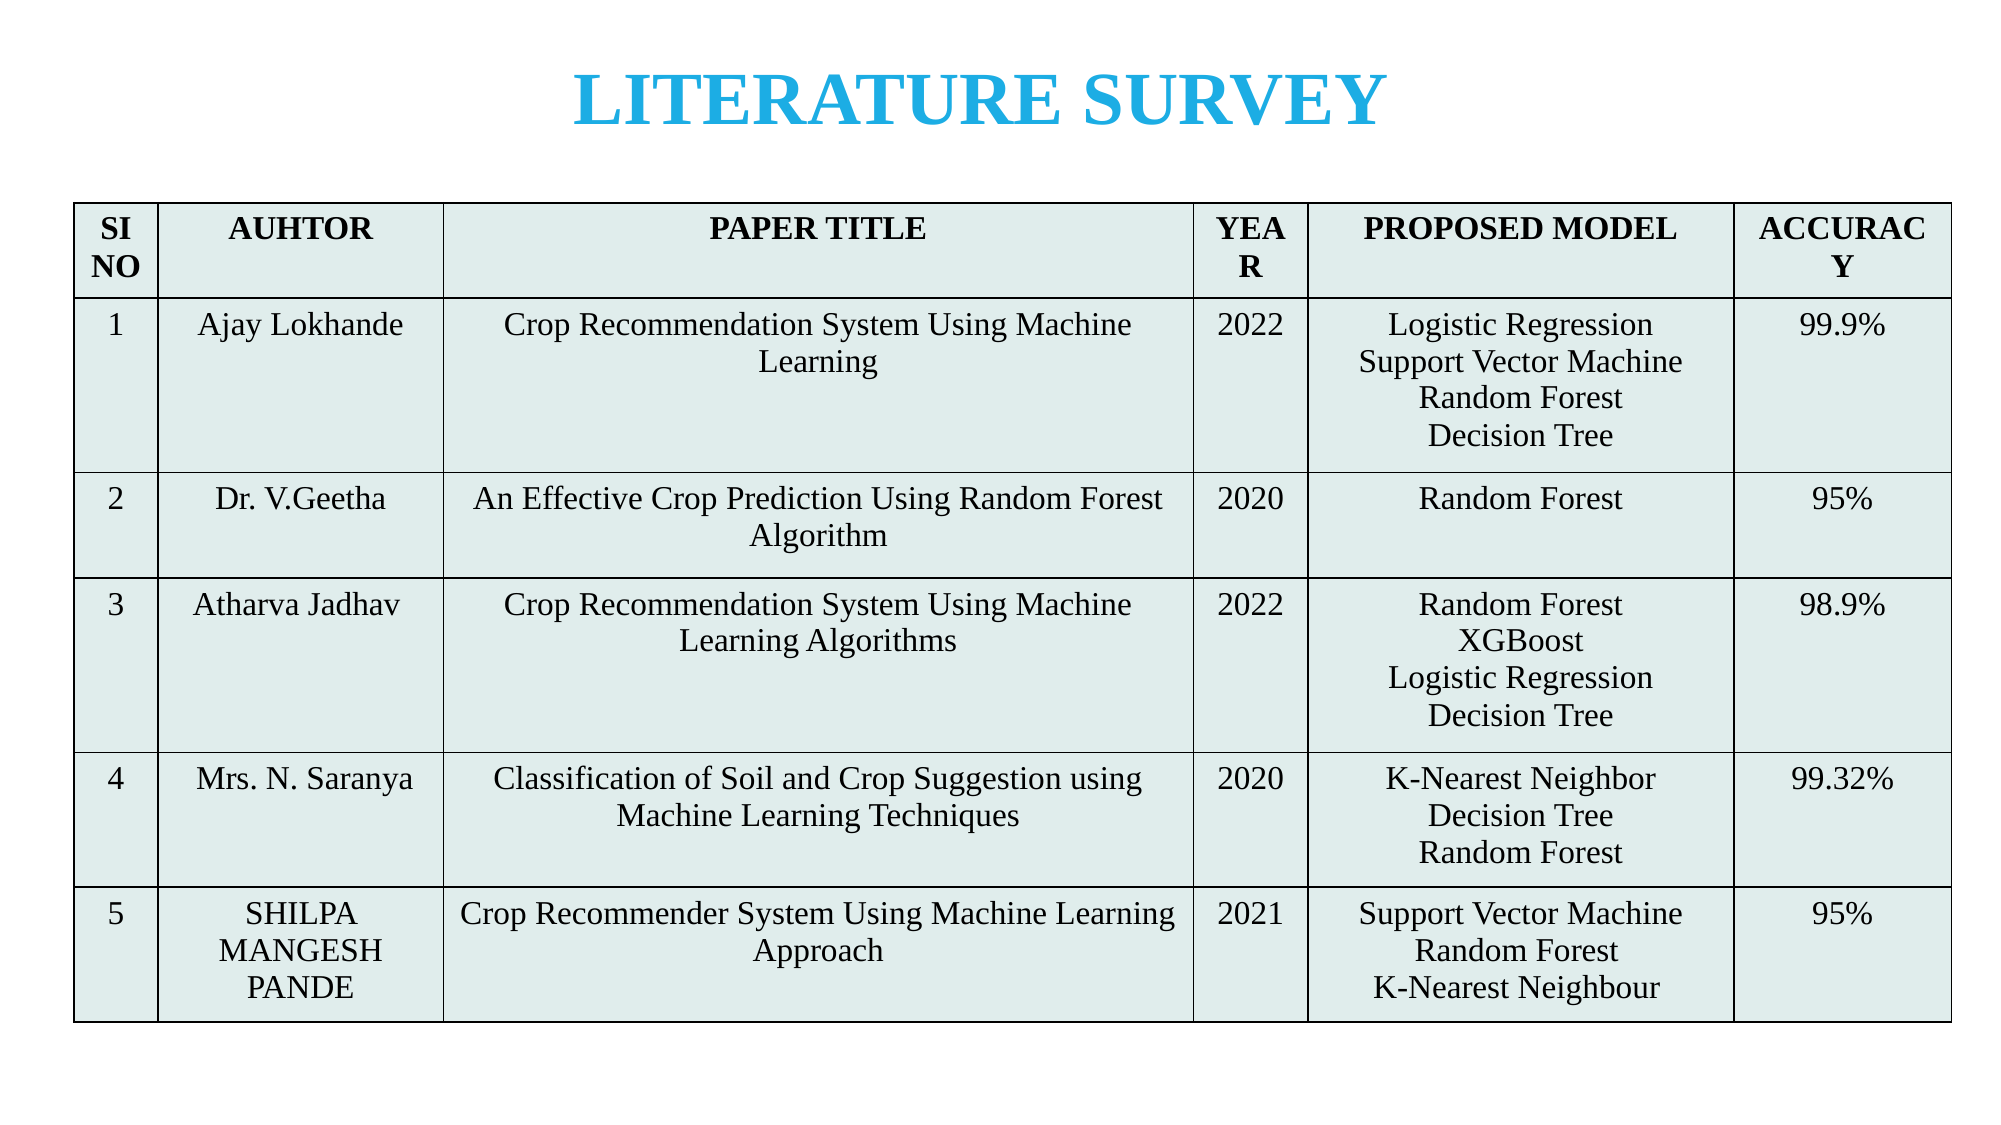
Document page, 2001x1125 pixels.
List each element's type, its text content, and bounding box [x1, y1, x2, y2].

table_cell Dr. V.Geetha [159, 473, 443, 577]
table_cell 4 [75, 753, 157, 886]
table_cell 1 [75, 299, 157, 472]
table_cell Ajay Lokhande [159, 299, 443, 472]
table_header PROPOSED MODEL [1309, 204, 1733, 297]
table_cell 99.9% [1735, 299, 1951, 472]
table_cell 2020 [1194, 473, 1307, 577]
table_cell SHILPA MANGESH PANDE [159, 888, 443, 1021]
table_cell Support Vector Machine Random Forest K-Nearest Neighbour [1309, 888, 1733, 1021]
table_cell 2022 [1194, 299, 1307, 472]
table_header PAPER TITLE [444, 204, 1193, 297]
table_cell Atharva Jadhav [159, 579, 443, 752]
table_cell Random Forest [1309, 473, 1733, 577]
table_cell 5 [75, 888, 157, 1021]
table_cell 99.32% [1735, 753, 1951, 886]
table_cell 2 [75, 473, 157, 577]
table_header SI NO [75, 204, 157, 297]
table_cell 2022 [1194, 579, 1307, 752]
table_cell Crop Recommendation System Using Machine Learning [444, 299, 1193, 472]
table_cell Crop Recommender System Using Machine Learning Approach [444, 888, 1193, 1021]
table_cell 95% [1735, 473, 1951, 577]
table_cell 2021 [1194, 888, 1307, 1021]
table_cell Classification of Soil and Crop Suggestion using Machine Learning Techniques [444, 753, 1193, 886]
table_cell An Effective Crop Prediction Using Random Forest Algorithm [444, 473, 1193, 577]
table_header YEAR [1194, 204, 1307, 297]
text_box LITERATURE SURVEY [48, 42, 1915, 147]
table_cell 2020 [1194, 753, 1307, 886]
table_cell Logistic Regression Support Vector Machine Random Forest Decision Tree [1309, 299, 1733, 472]
table_cell Crop Recommendation System Using Machine Learning Algorithms [444, 579, 1193, 752]
table_cell 3 [75, 579, 157, 752]
table_cell 98.9% [1735, 579, 1951, 752]
table_cell Random Forest XGBoost Logistic Regression Decision Tree [1309, 579, 1733, 752]
table_header ACCURACY [1735, 204, 1951, 297]
table_cell K-Nearest Neighbor Decision Tree Random Forest [1309, 753, 1733, 886]
table_cell 95% [1735, 888, 1951, 1021]
table_cell Mrs. N. Saranya [159, 753, 443, 886]
table_header AUHTOR [159, 204, 443, 297]
